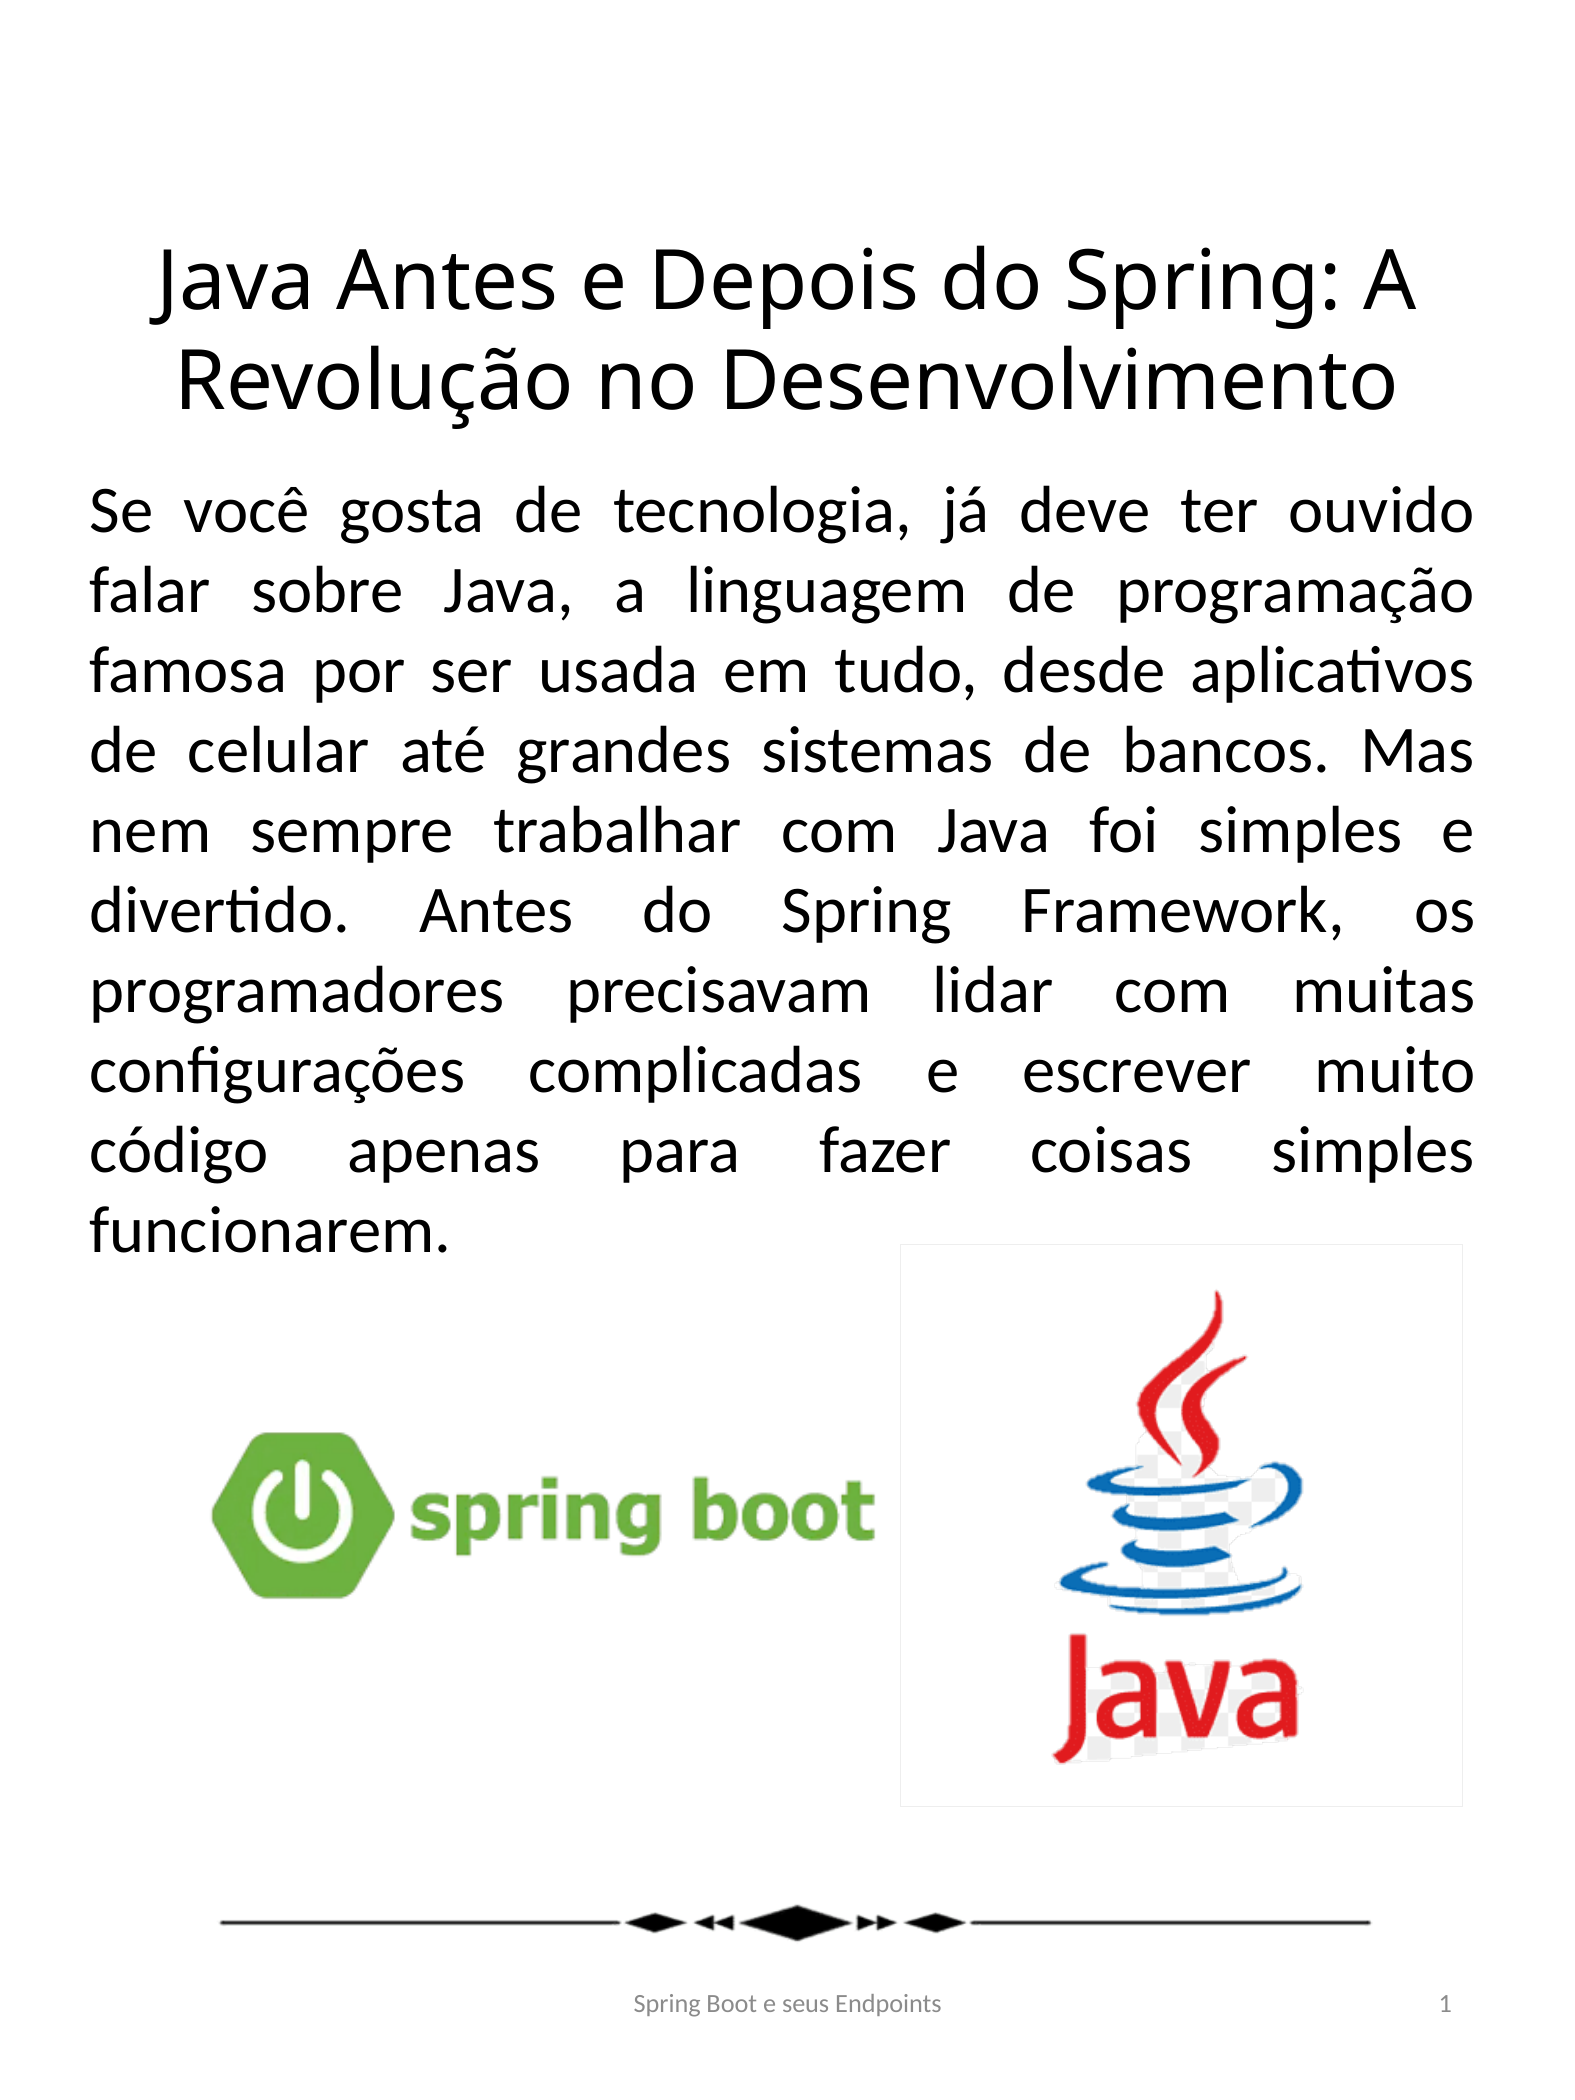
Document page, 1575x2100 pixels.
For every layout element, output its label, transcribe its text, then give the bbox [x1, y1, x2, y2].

picture [190, 1244, 1463, 2100]
text_box Se você gosta de tecnologia, já deve ter ouvido falar sobre Java, a linguagem de programação famosa por ser usada em tudo, desde aplicativos de celular até grandes sistemas de bancos. Mas nem sempre trabalhar com Java foi simples e divertido. Antes do Spring Framework, os programadores precisavam lidar com muitas configurações complicadas e escrever muito código apenas para fazer coisas simples funcionarem. [74, 458, 1491, 1273]
slide_number 1 [1419, 1946, 1467, 2059]
text_box Java Antes e Depois do Spring: A Revolução no Desenvolvimento [0, 218, 1575, 434]
